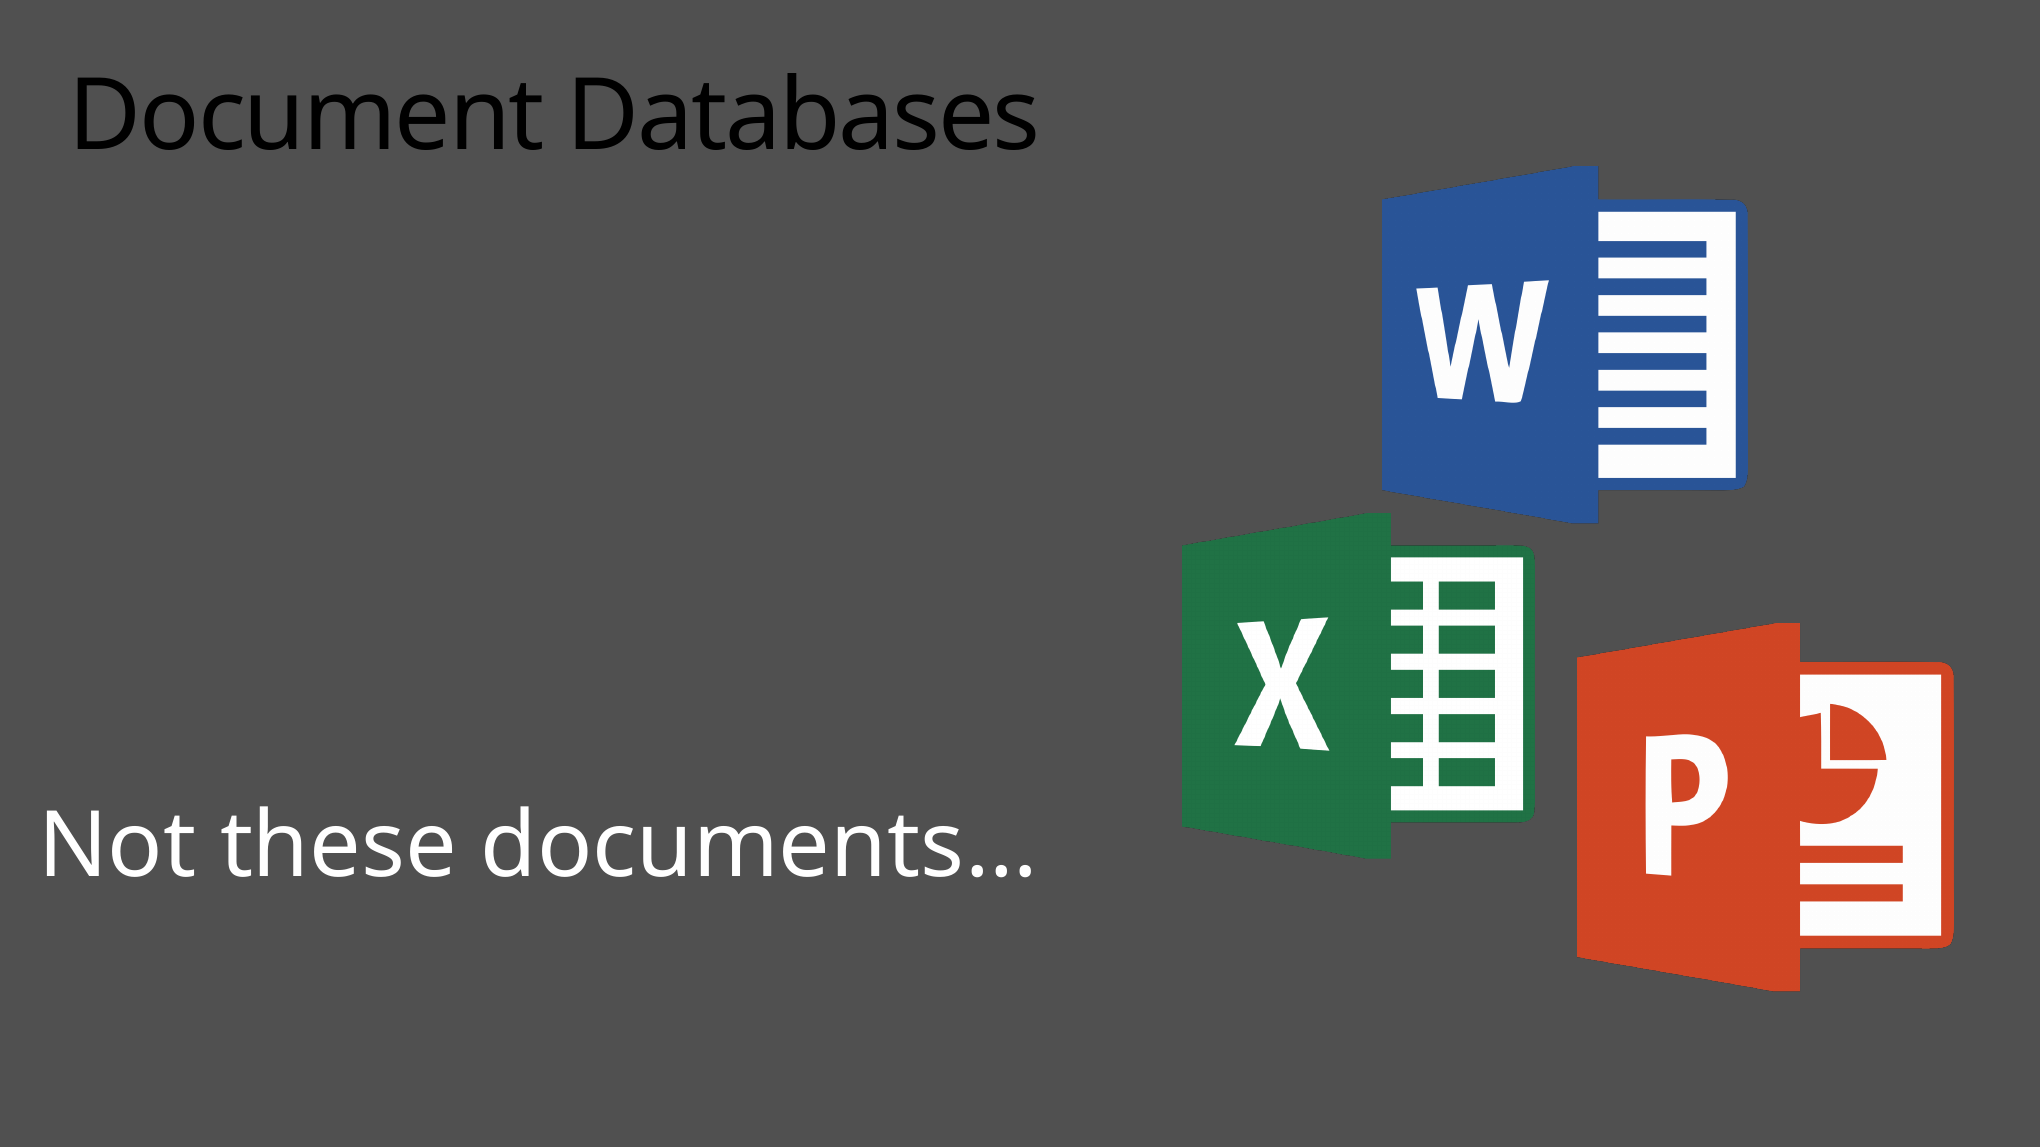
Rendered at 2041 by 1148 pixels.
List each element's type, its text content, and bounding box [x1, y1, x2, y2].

text_box Not these documents… [8, 773, 1068, 921]
picture [1577, 623, 1954, 993]
title Document Databases [45, 48, 1996, 199]
picture [1182, 166, 1748, 860]
